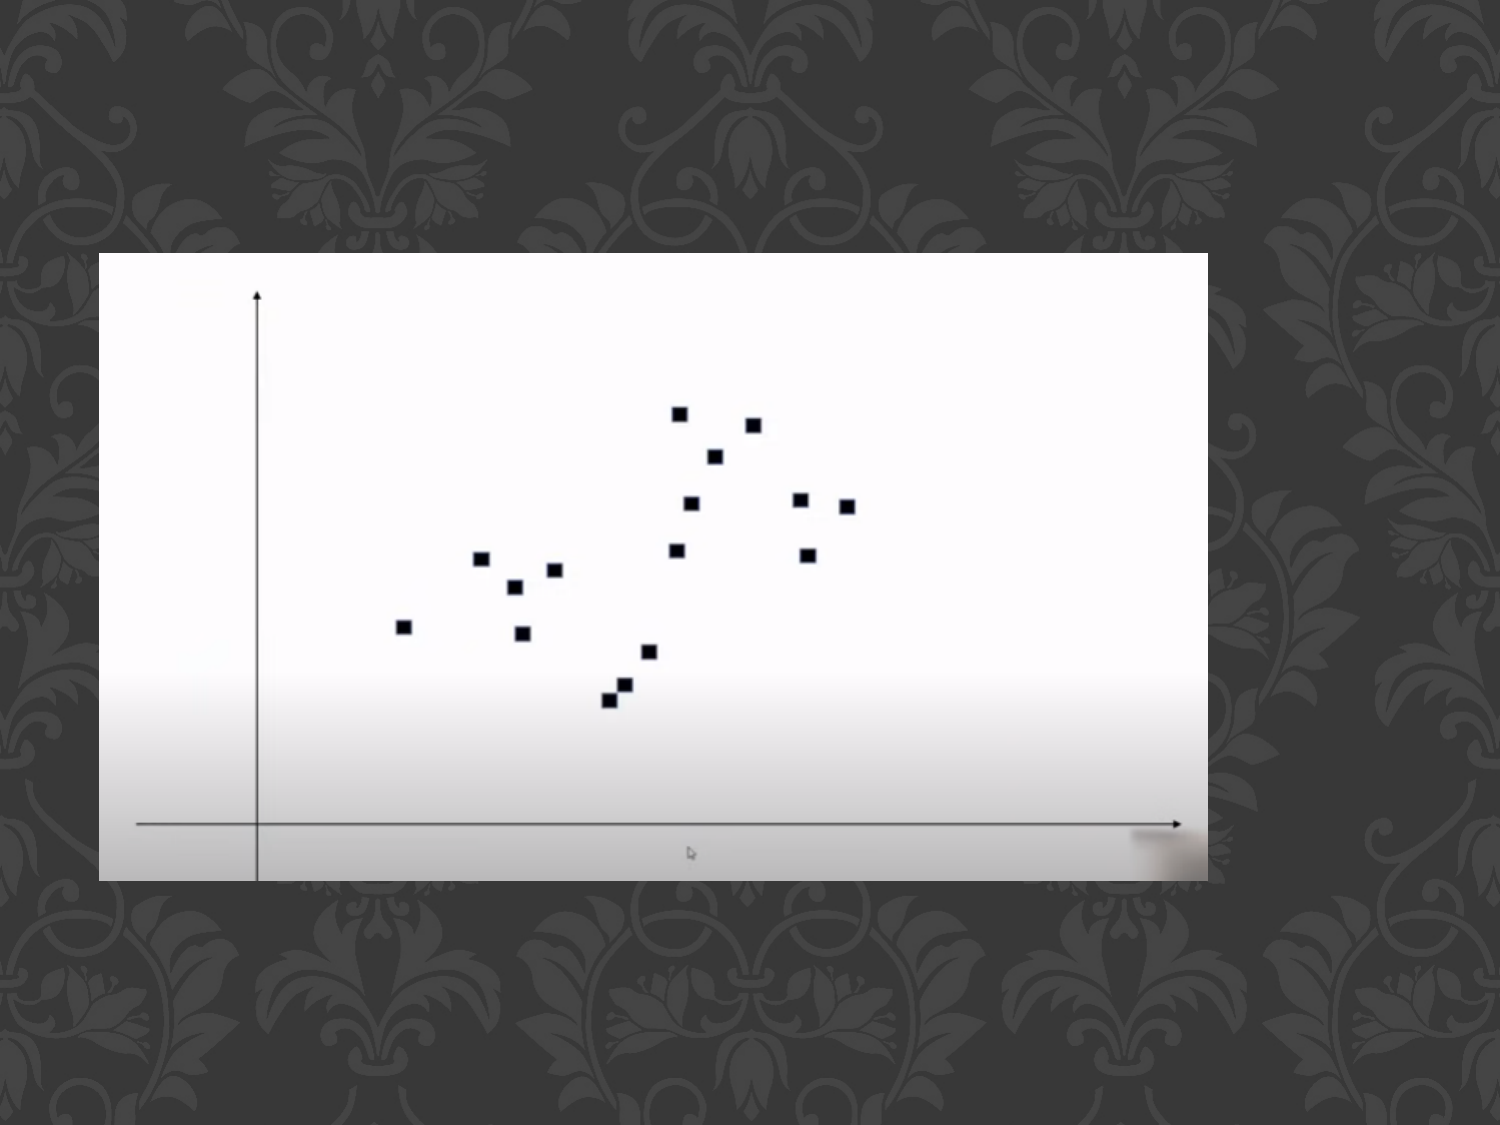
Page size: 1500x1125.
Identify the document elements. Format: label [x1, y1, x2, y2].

picture [99, 253, 1209, 881]
